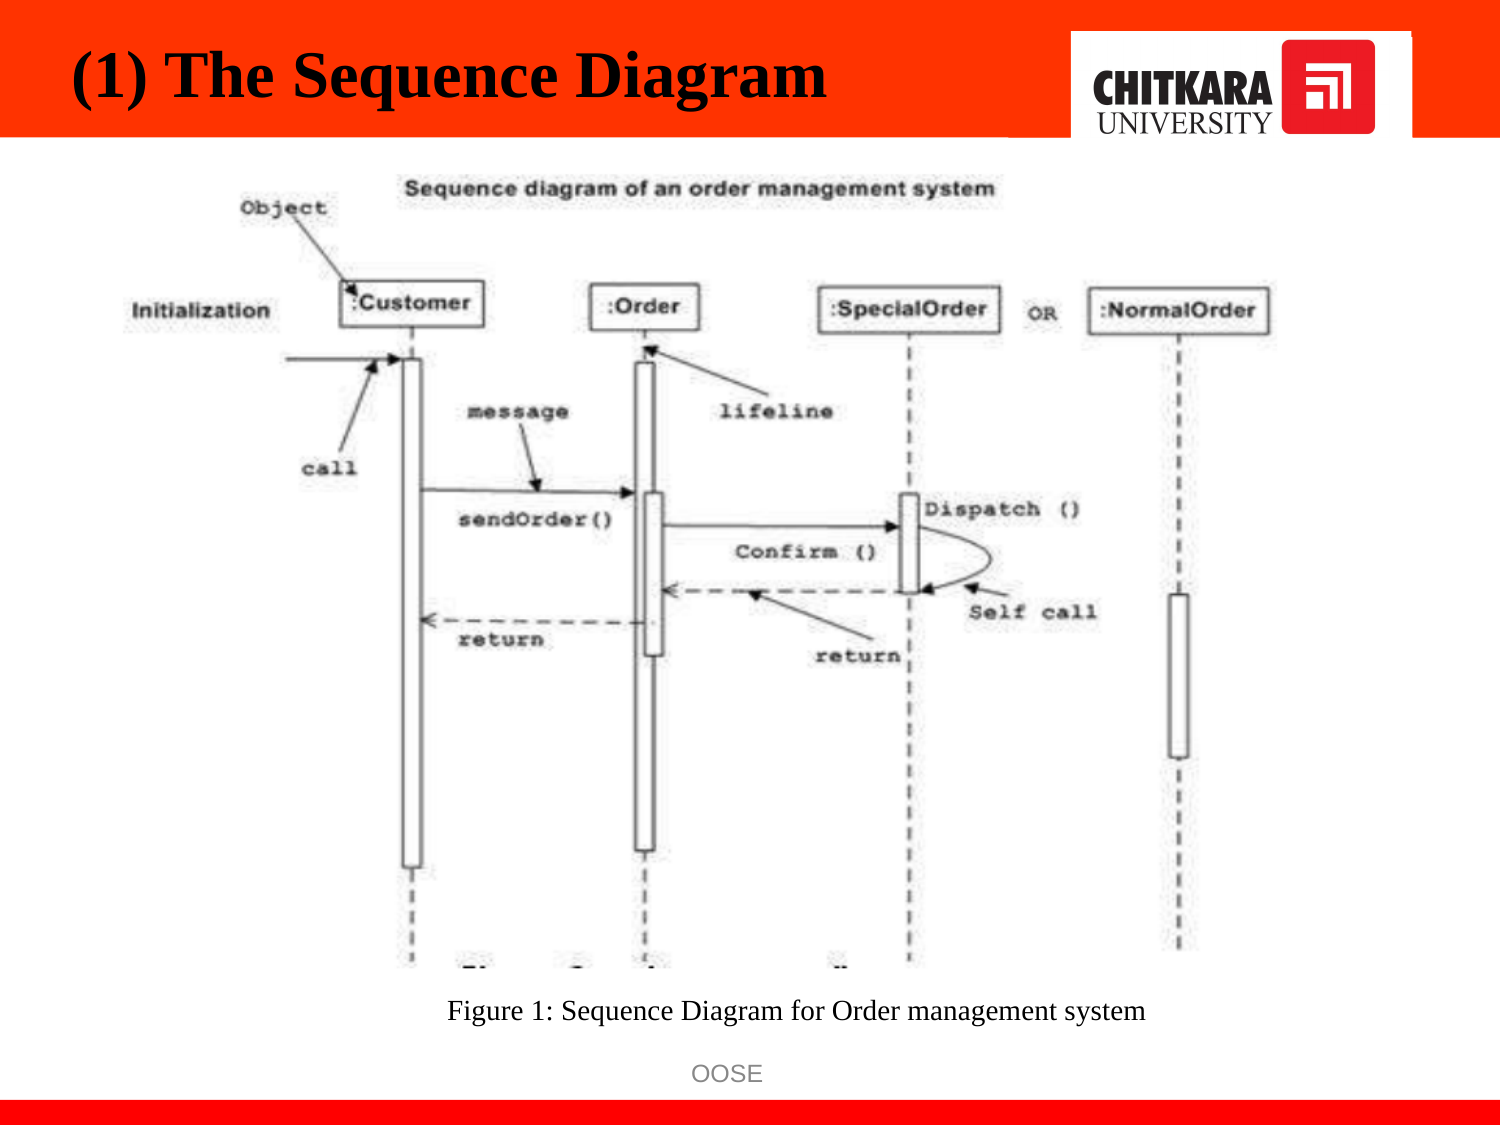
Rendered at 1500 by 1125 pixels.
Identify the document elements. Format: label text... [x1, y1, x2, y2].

title (1) The Sequence Diagram [0, 41, 900, 192]
footer OOSE [57, 1042, 1425, 1103]
picture [74, 156, 1307, 985]
text_box Figure 1: Sequence Diagram for Order management system [264, 983, 1330, 1034]
picture [1074, 37, 1390, 138]
